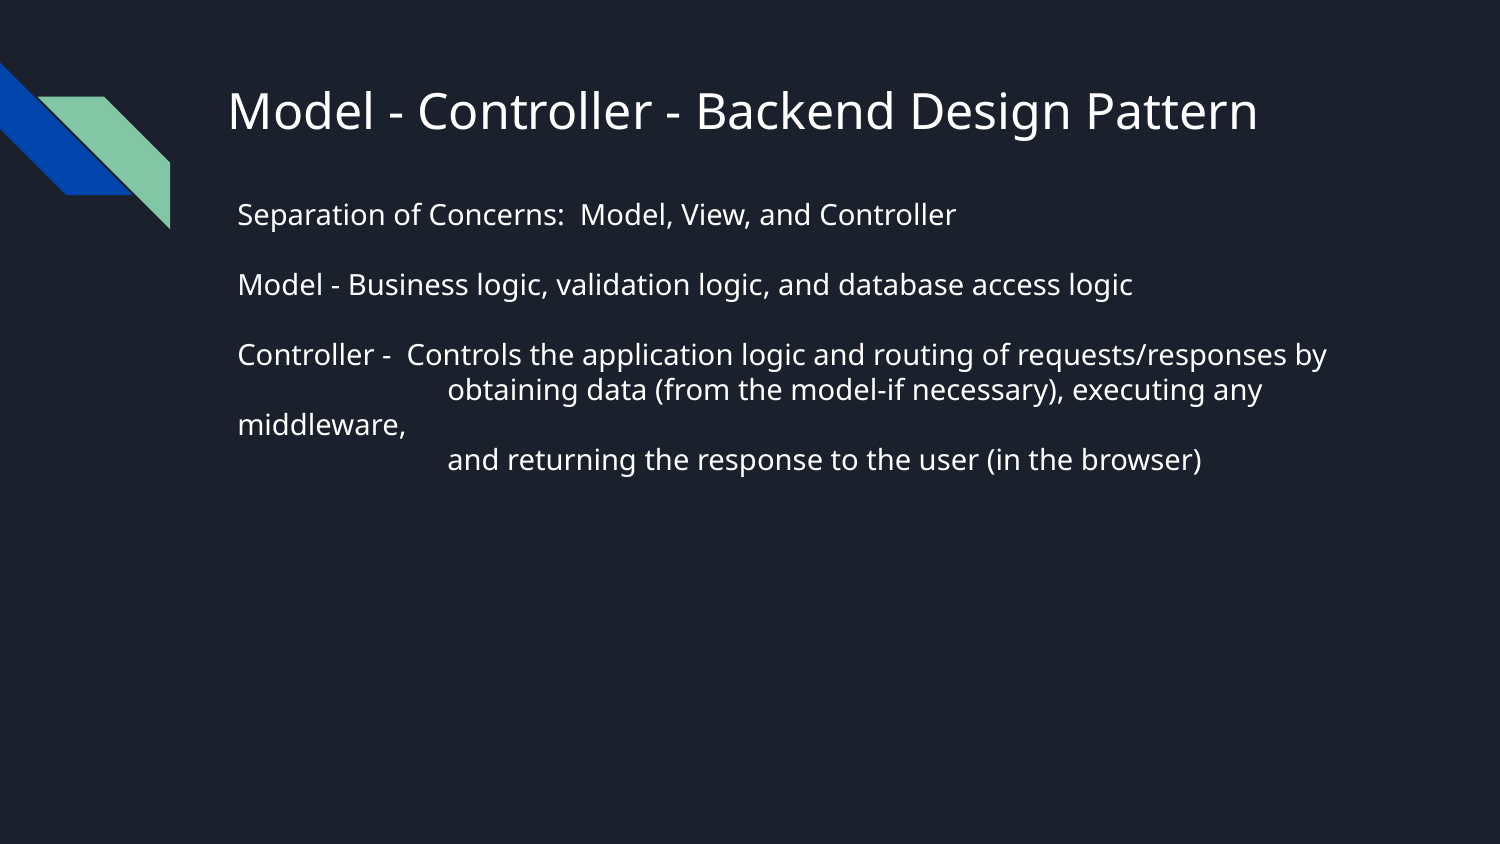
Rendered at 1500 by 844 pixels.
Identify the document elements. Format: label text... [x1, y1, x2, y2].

title Model - Controller - Backend Design Pattern [212, 64, 1368, 215]
text_box Separation of Concerns: Model, View, and Controller Model - Business logic, validation logic, and database access logic Controller - Controls the application logic and routing of requests/responses by obtaining data (from the model-if necessary), executing any middleware, and returning the response to the user (in the browser) [222, 181, 1368, 492]
